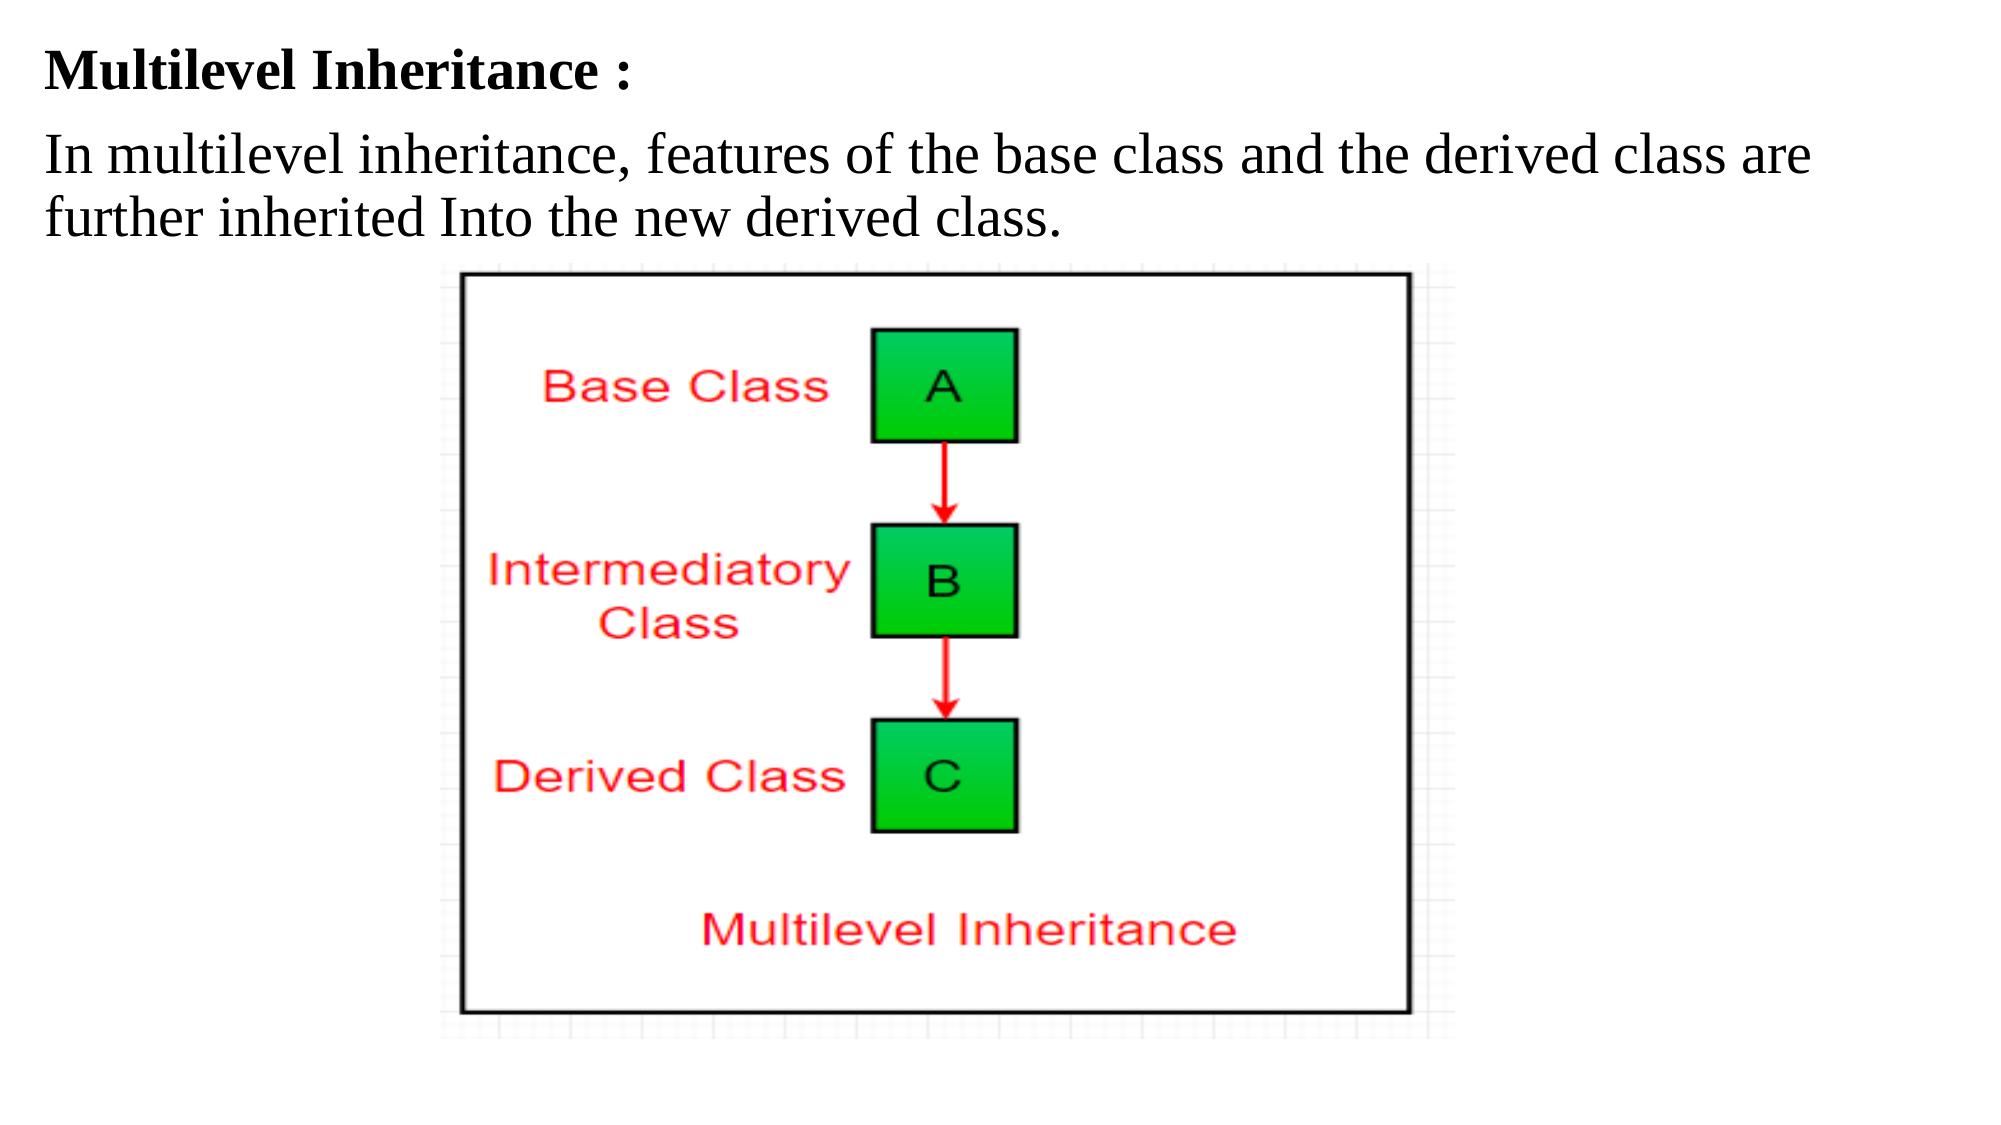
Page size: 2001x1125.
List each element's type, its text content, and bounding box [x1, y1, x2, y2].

picture [440, 263, 1471, 1039]
list Multilevel Inheritance : In multilevel inheritance, features of the base class and the derived class are further inherited Into the new derived class. [29, 31, 1957, 1094]
